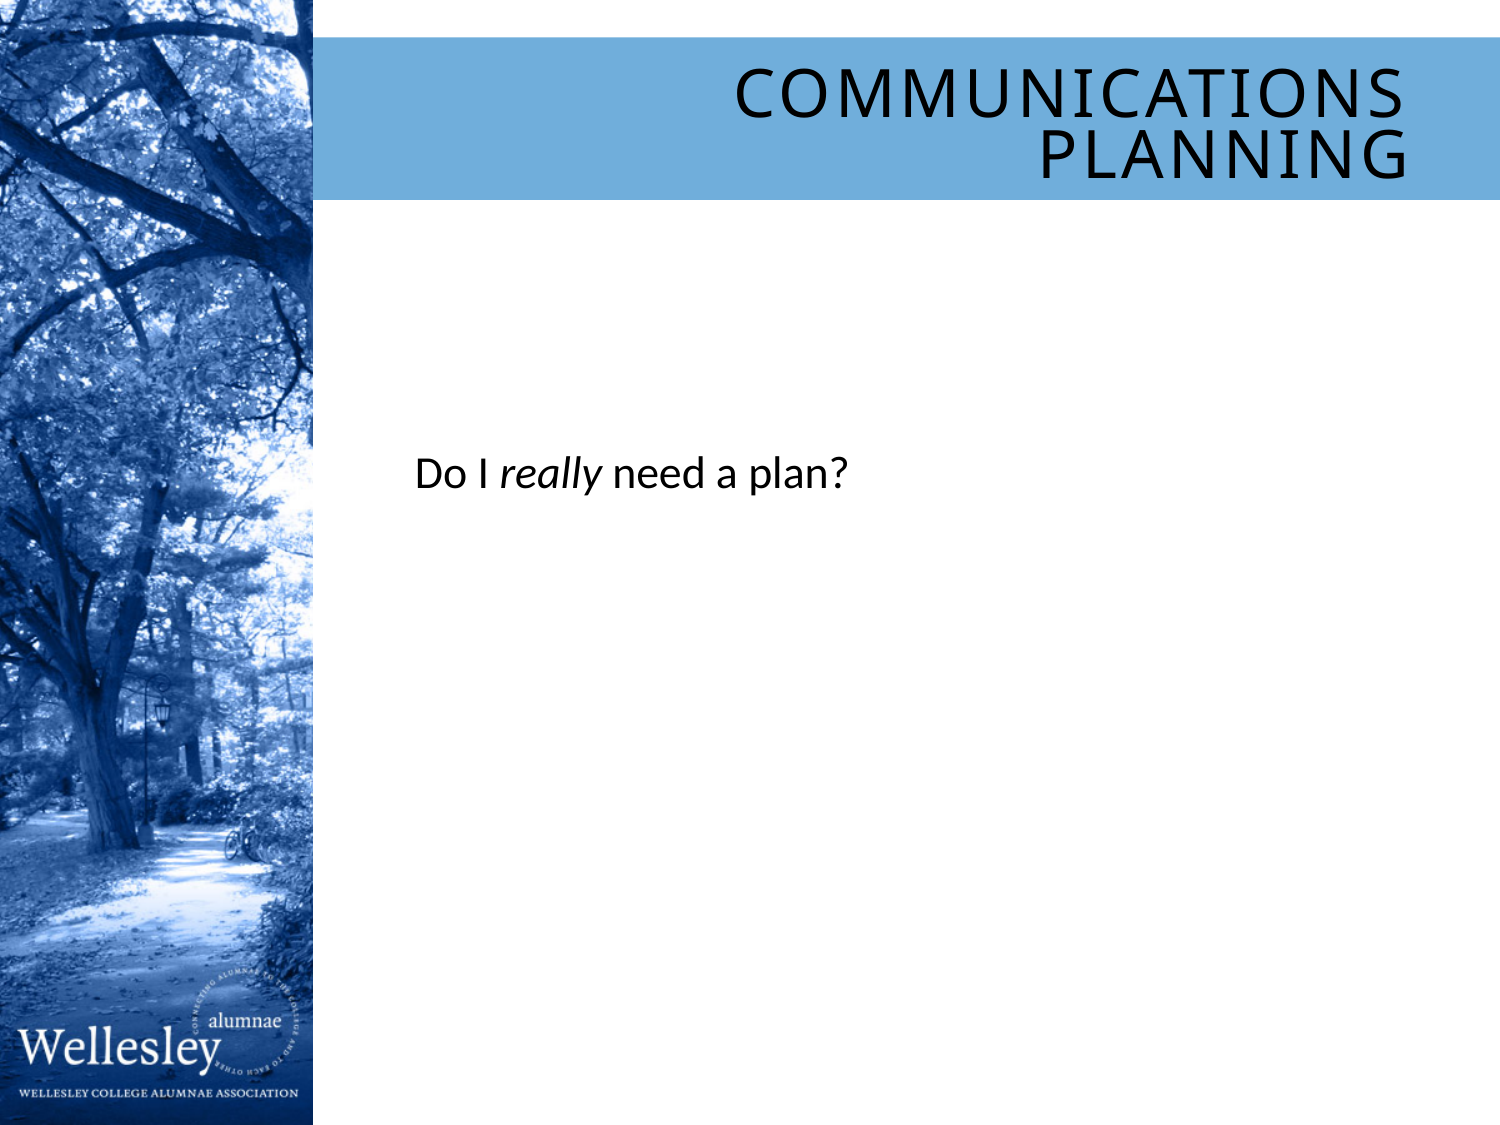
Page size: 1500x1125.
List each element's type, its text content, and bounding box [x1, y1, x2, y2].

title Communications Planning [337, 62, 1425, 200]
list Do I really need a plan? [399, 249, 1425, 1005]
picture [0, 0, 313, 1125]
